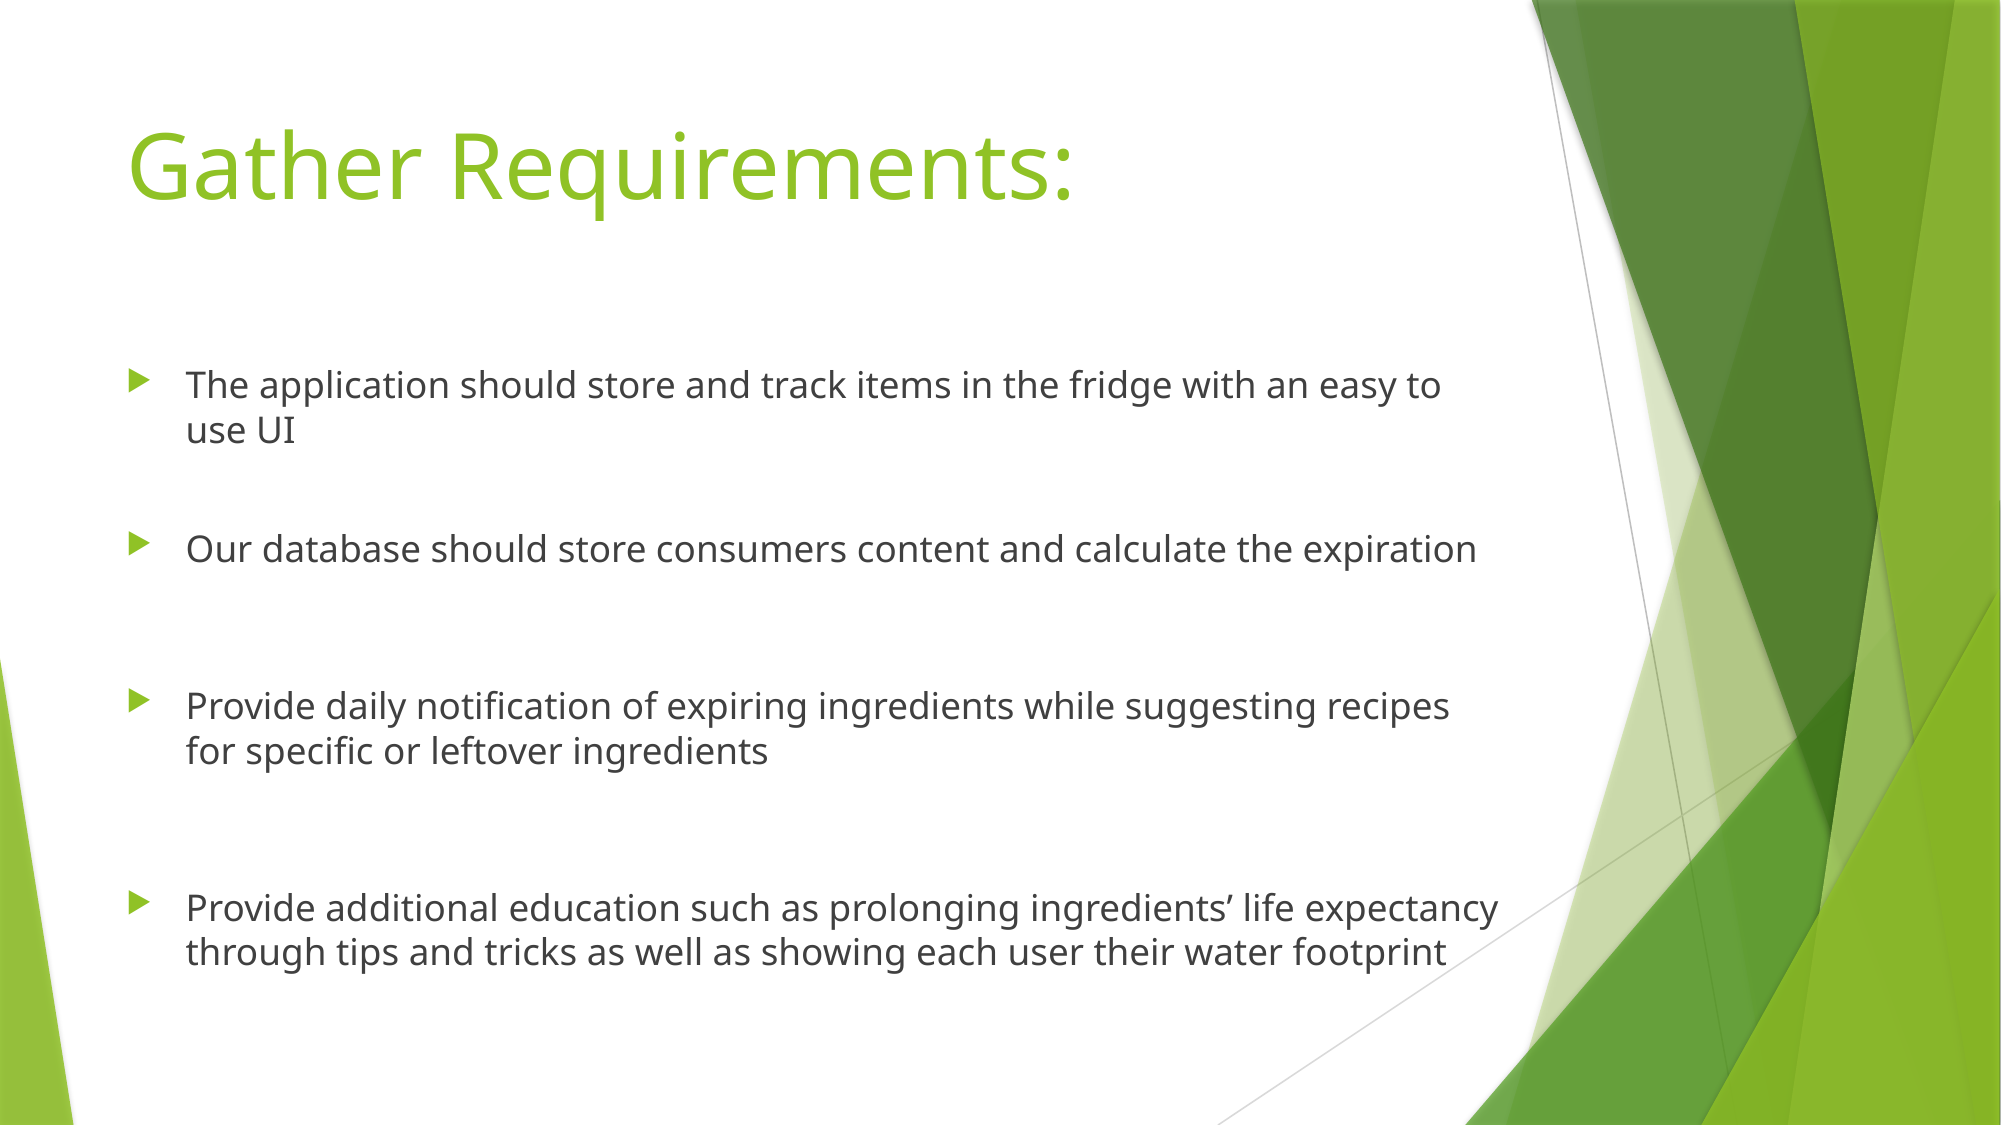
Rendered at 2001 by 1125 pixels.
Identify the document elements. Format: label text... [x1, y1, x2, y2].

title Gather Requirements: [111, 99, 1522, 317]
list The application should store and track items in the fridge with an easy to use UI Our database should store consumers content and calculate the expiration Provide daily notification of expiring ingredients while suggesting recipes for specific or leftover ingredients Provide additional education such as prolonging ingredients’ life expectancy through tips and tricks as well as showing each user their water footprint [111, 354, 1522, 992]
